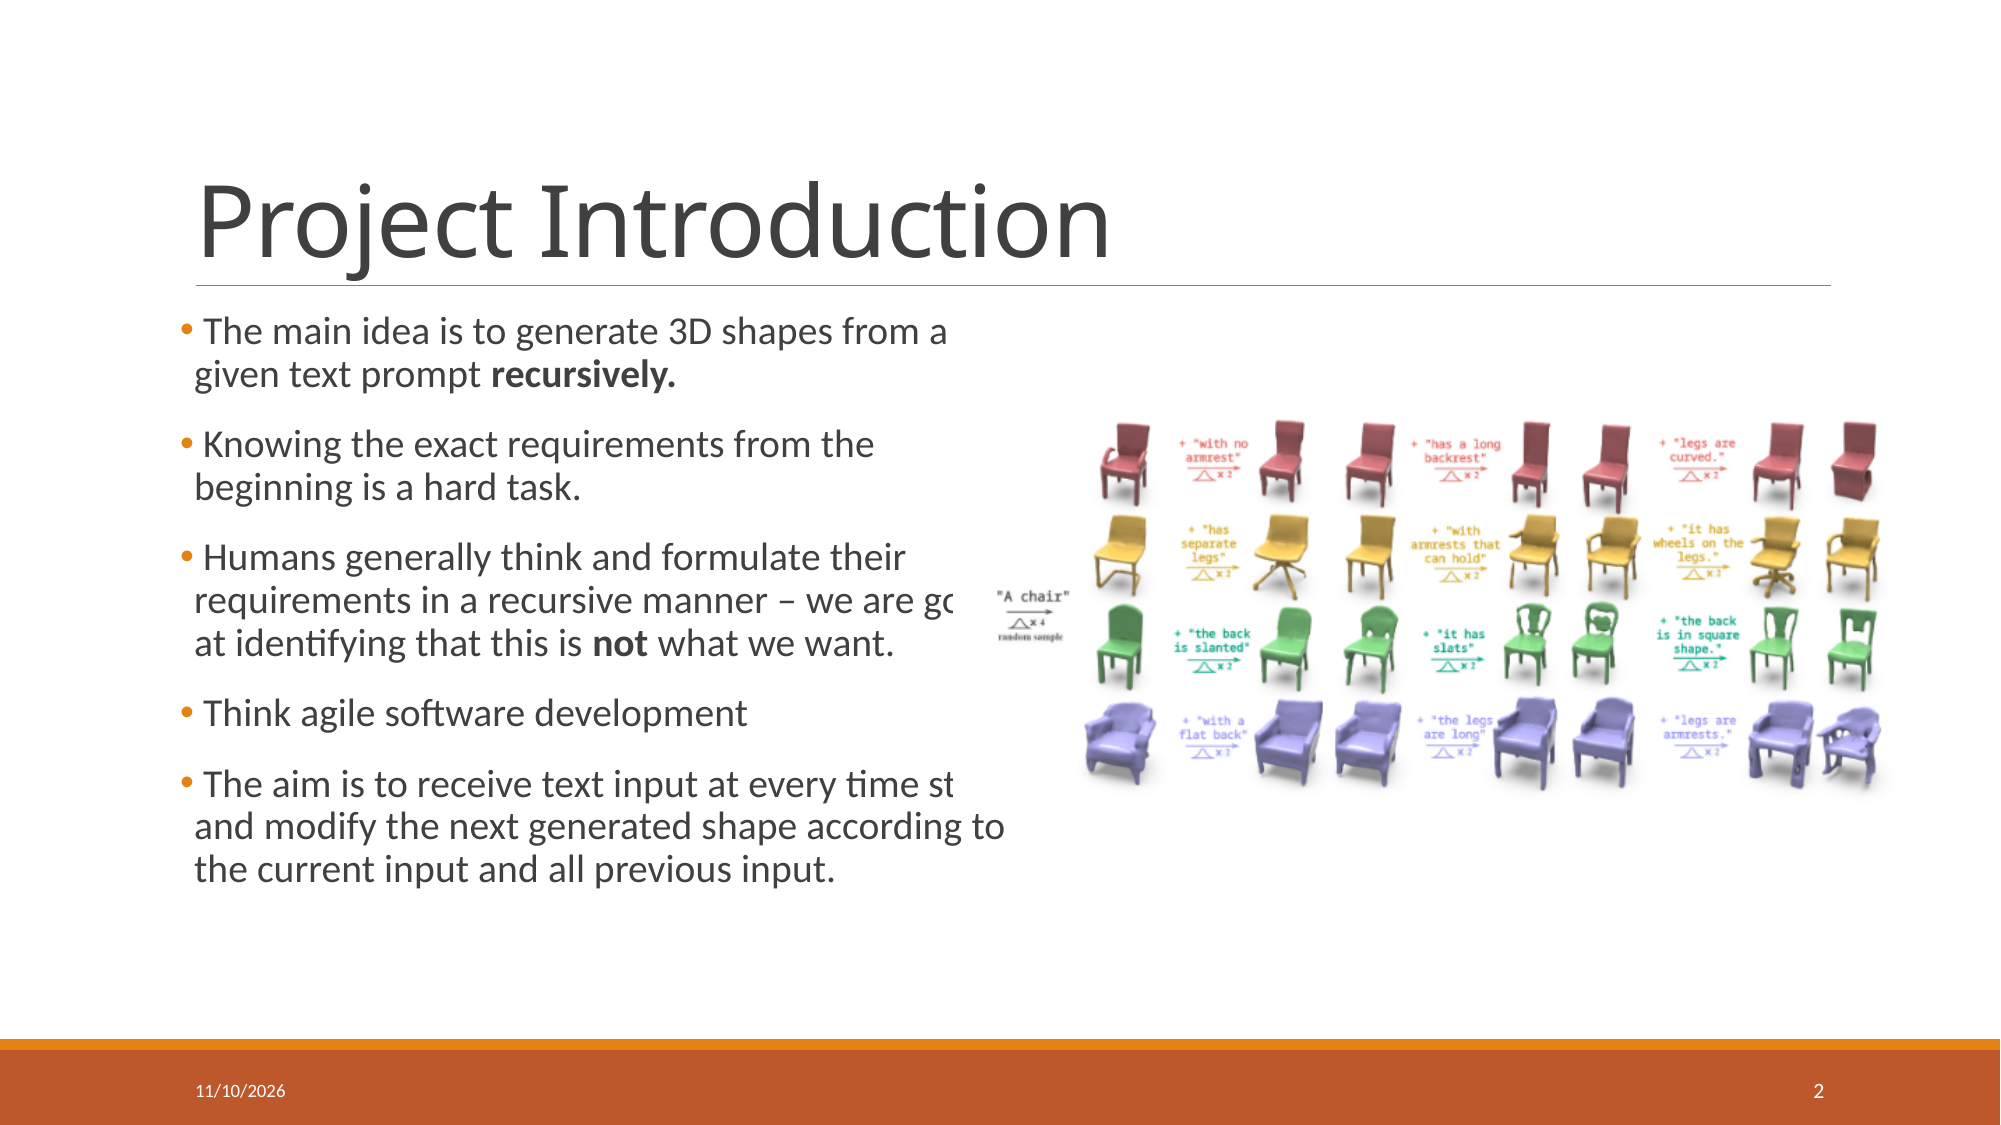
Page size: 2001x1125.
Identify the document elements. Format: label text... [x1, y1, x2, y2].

title Project Introduction [180, 47, 1830, 285]
picture [953, 401, 2000, 809]
slide_number 30-May-23 [180, 1059, 586, 1120]
slide_number 2 [1624, 1059, 1840, 1120]
list The main idea is to generate 3D shapes from a given text prompt recursively. Knowing the exact requirements from the beginning is a hard task. Humans generally think and formulate their requirements in a recursive manner – we are good at identifying that this is not what we want. Think agile software development The aim is to receive text input at every time step and modify the next generated shape according to the current input and all previous input. [180, 302, 1011, 963]
